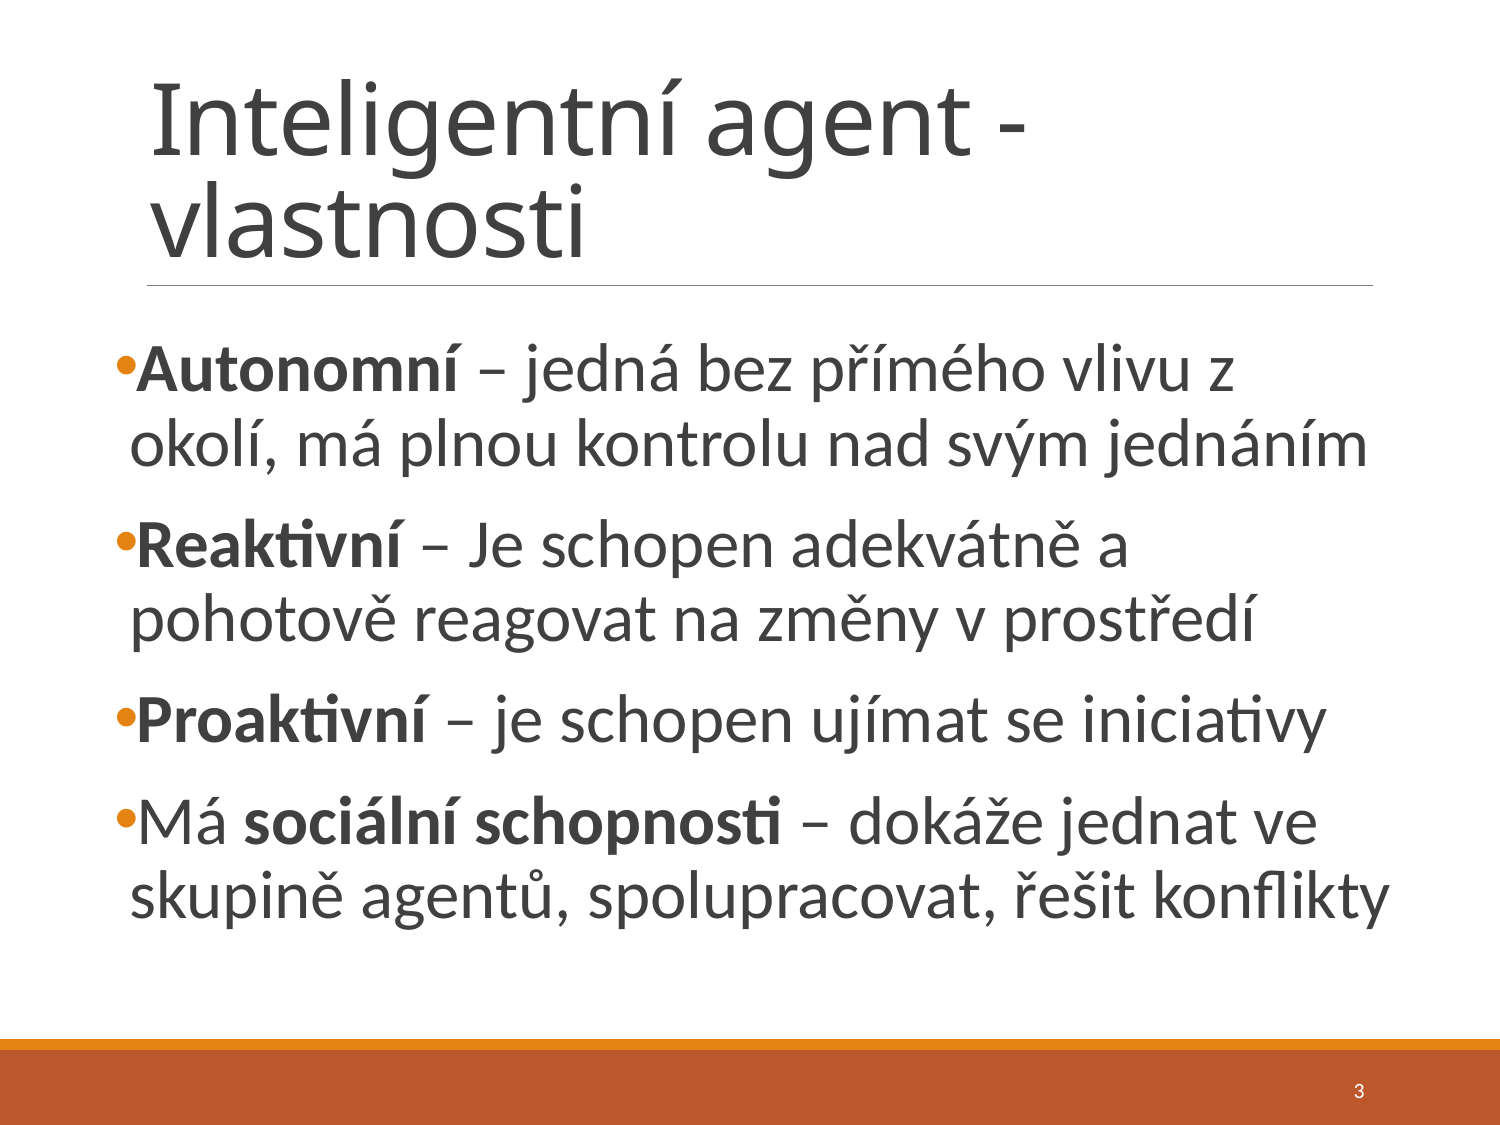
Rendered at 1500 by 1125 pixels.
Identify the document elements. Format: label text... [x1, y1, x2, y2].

title Inteligentní agent - vlastnosti [135, 47, 1373, 285]
slide_number 3 [1218, 1059, 1380, 1120]
list Autonomní – jedná bez přímého vlivu z okolí, má plnou kontrolu nad svým jednáním Reaktivní – Je schopen adekvátně a pohotově reagovat na změny v prostředí Proaktivní – je schopen ujímat se iniciativy Má sociální schopnosti – dokáže jednat ve skupině agentů, spolupracovat, řešit konflikty [114, 302, 1396, 963]
